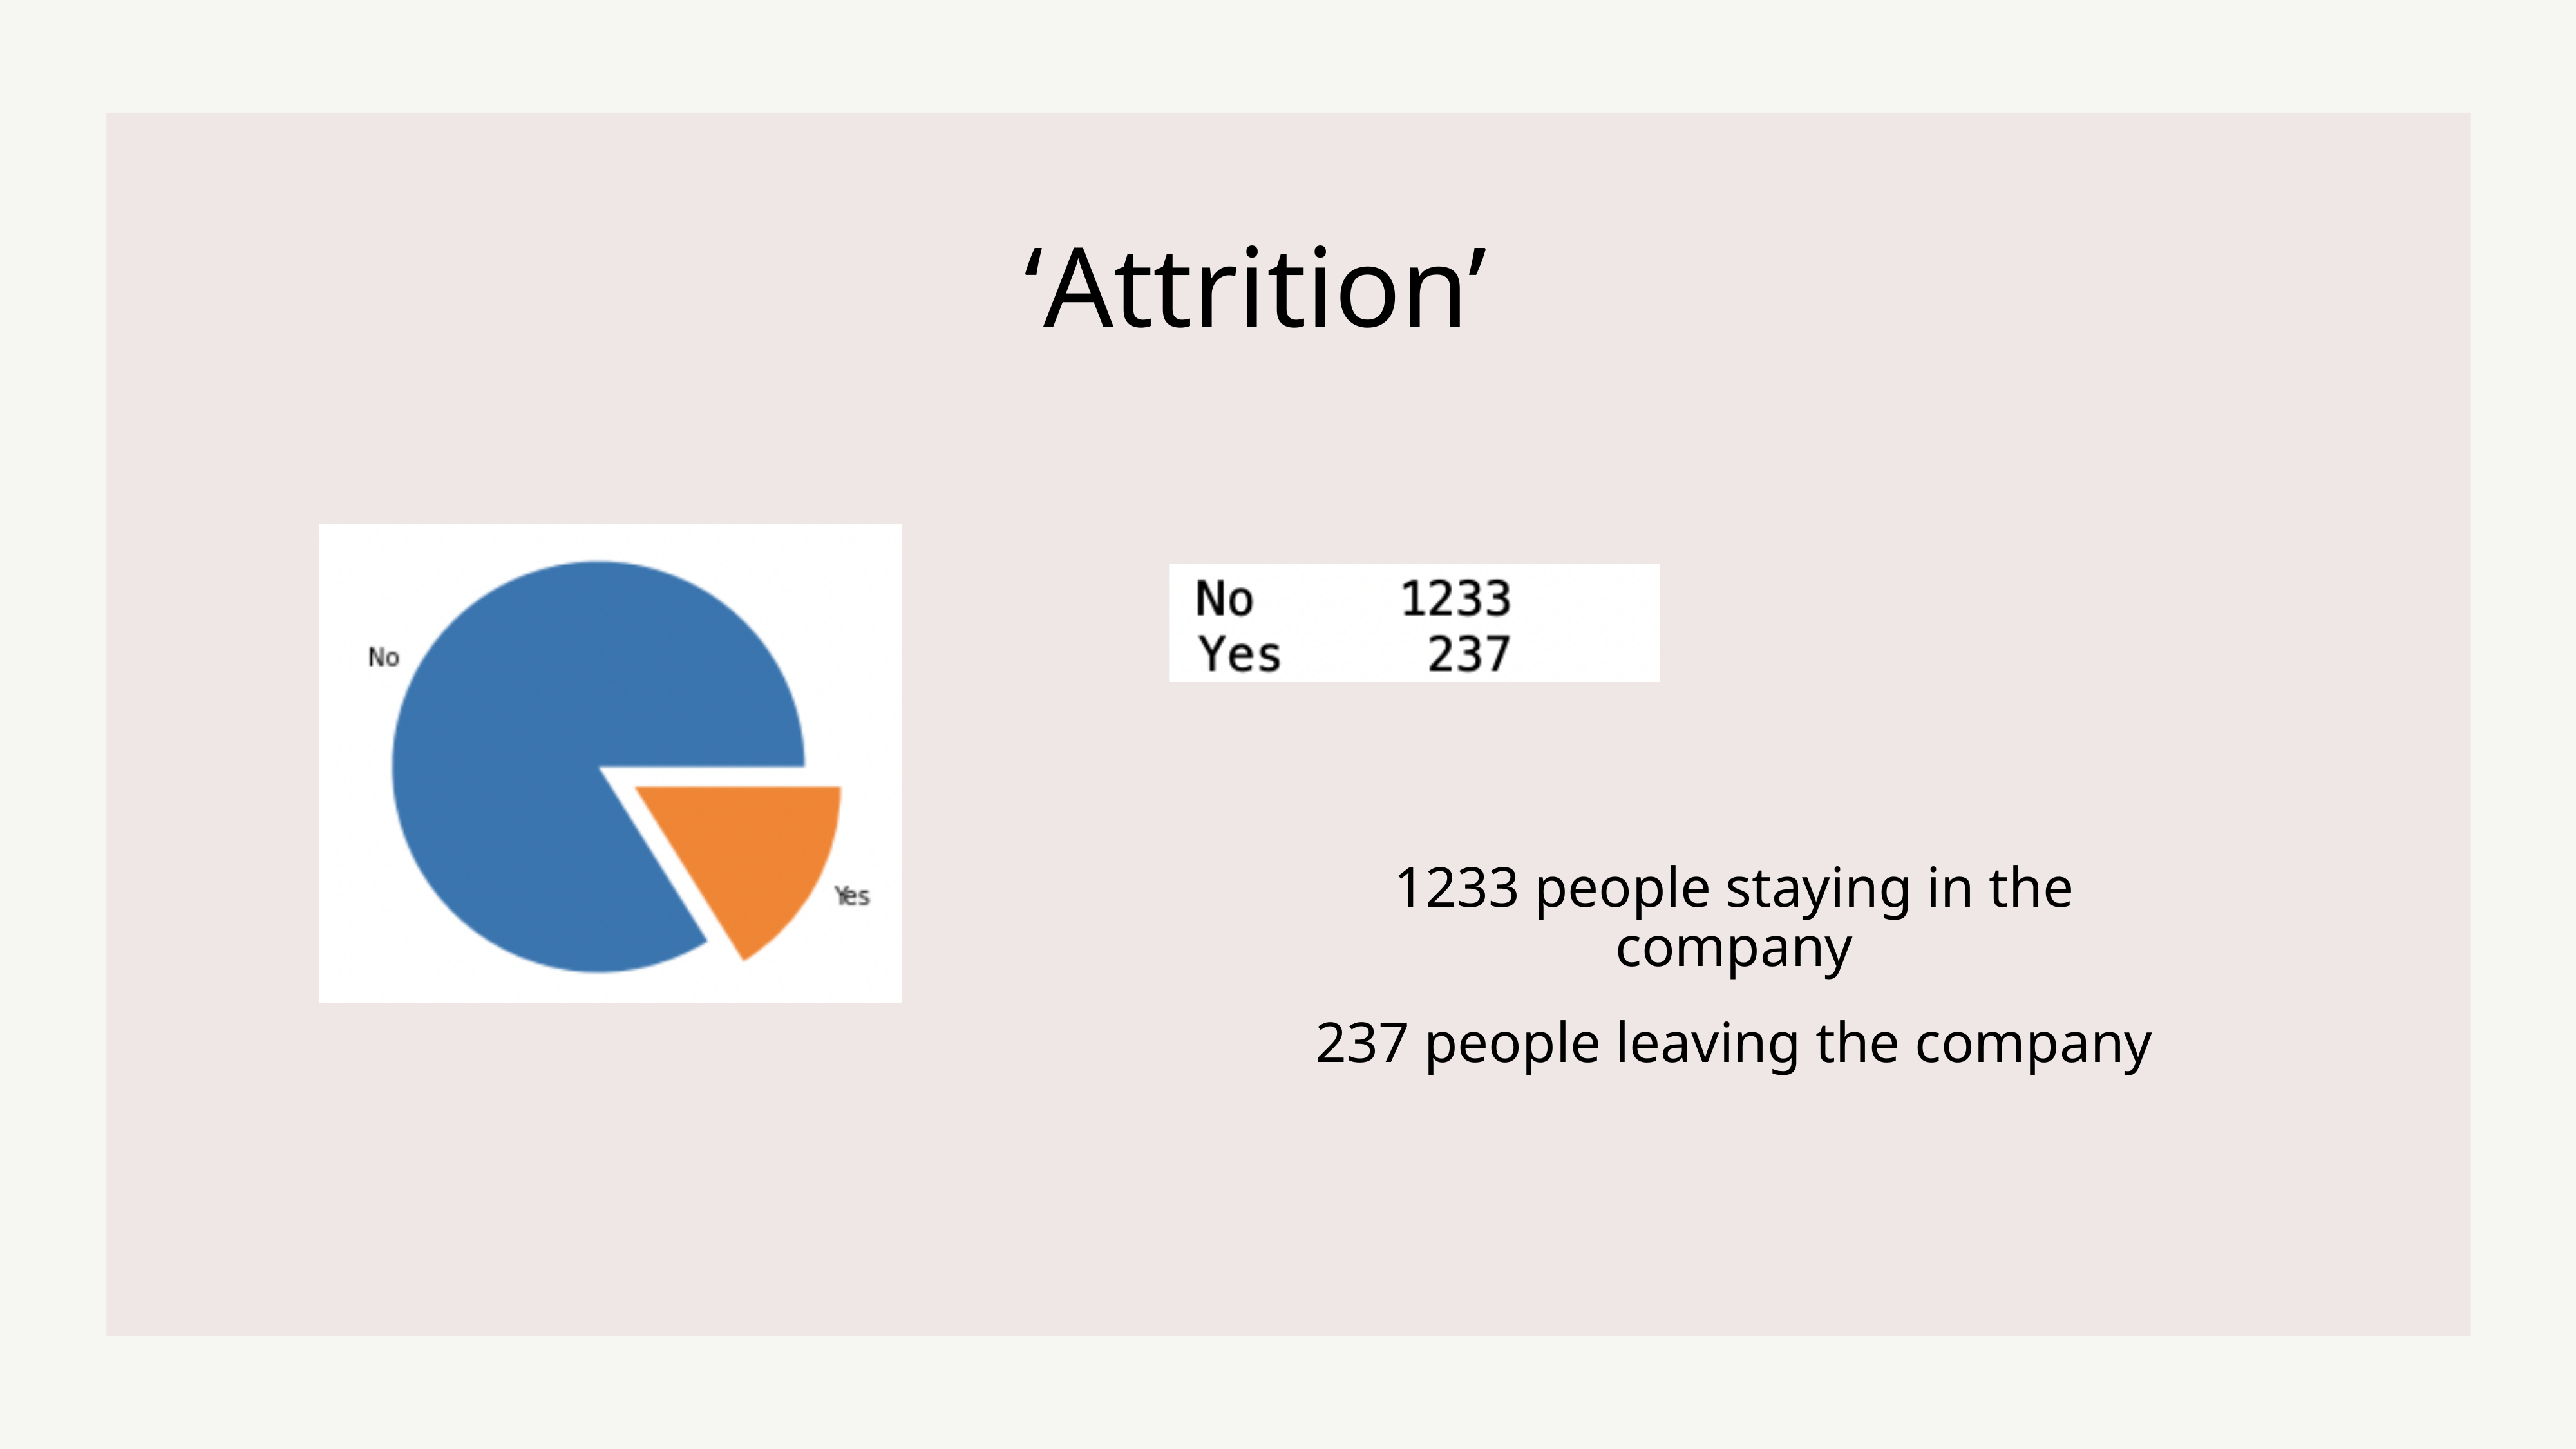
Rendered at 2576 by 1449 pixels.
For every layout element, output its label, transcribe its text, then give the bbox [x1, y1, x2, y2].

title ‘Attrition’ [199, 109, 2342, 352]
text_box 237 people leaving the company [1291, 1010, 2178, 1079]
text_box 1233 people staying in the company [1291, 855, 2178, 983]
picture [319, 524, 902, 1003]
picture [1169, 563, 1660, 682]
